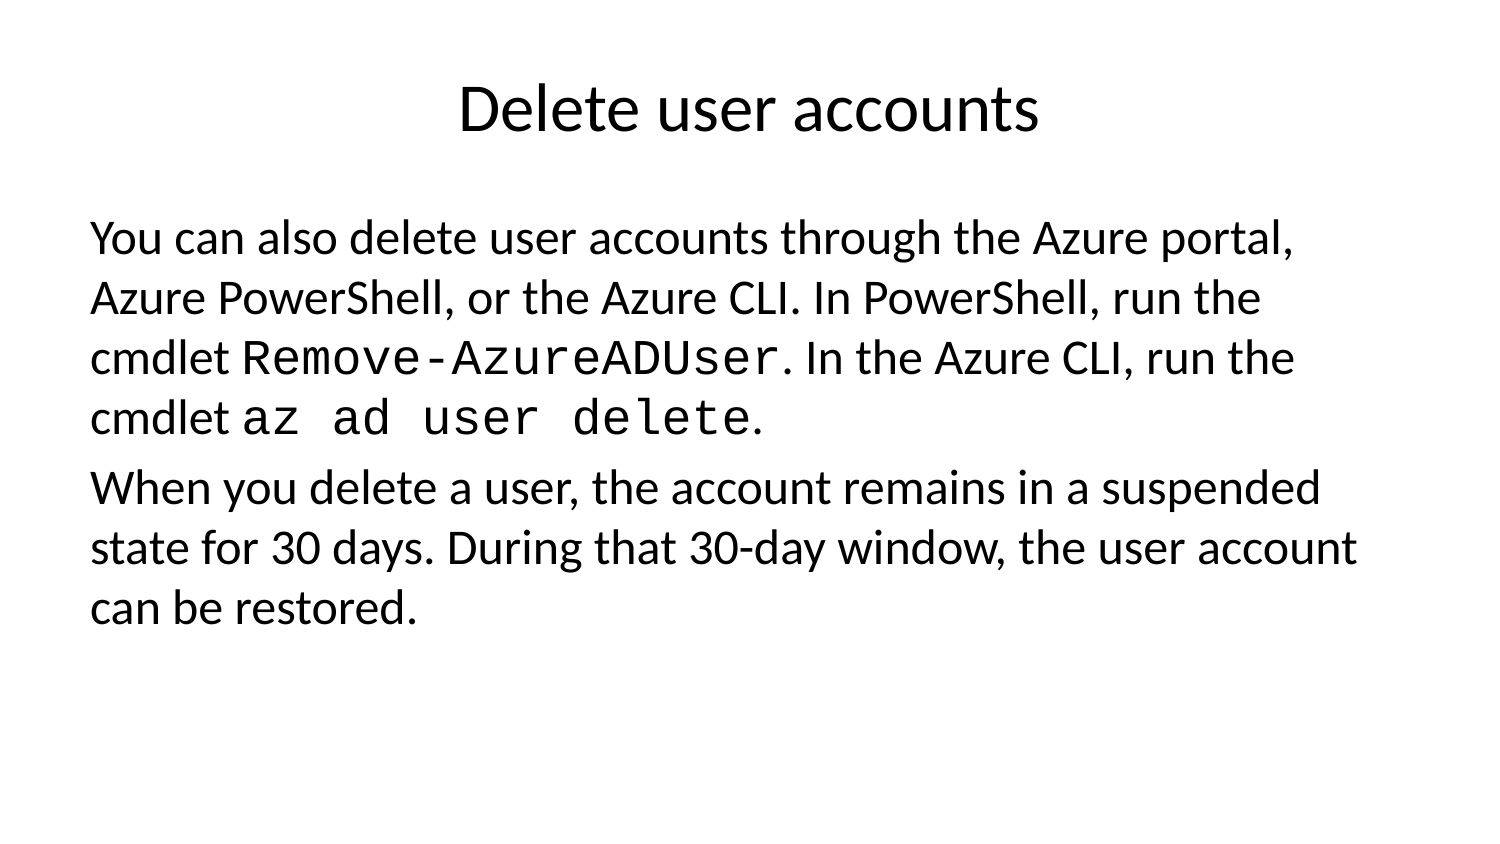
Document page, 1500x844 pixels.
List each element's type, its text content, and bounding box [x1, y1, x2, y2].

title Delete user accounts [75, 33, 1425, 175]
list You can also delete user accounts through the Azure portal, Azure PowerShell, or the Azure CLI. In PowerShell, run the cmdlet Remove-AzureADUser. In the Azure CLI, run the cmdlet az ad user delete. When you delete a user, the account remains in a suspended state for 30 days. During that 30-day window, the user account can be restored. [75, 196, 1425, 754]
